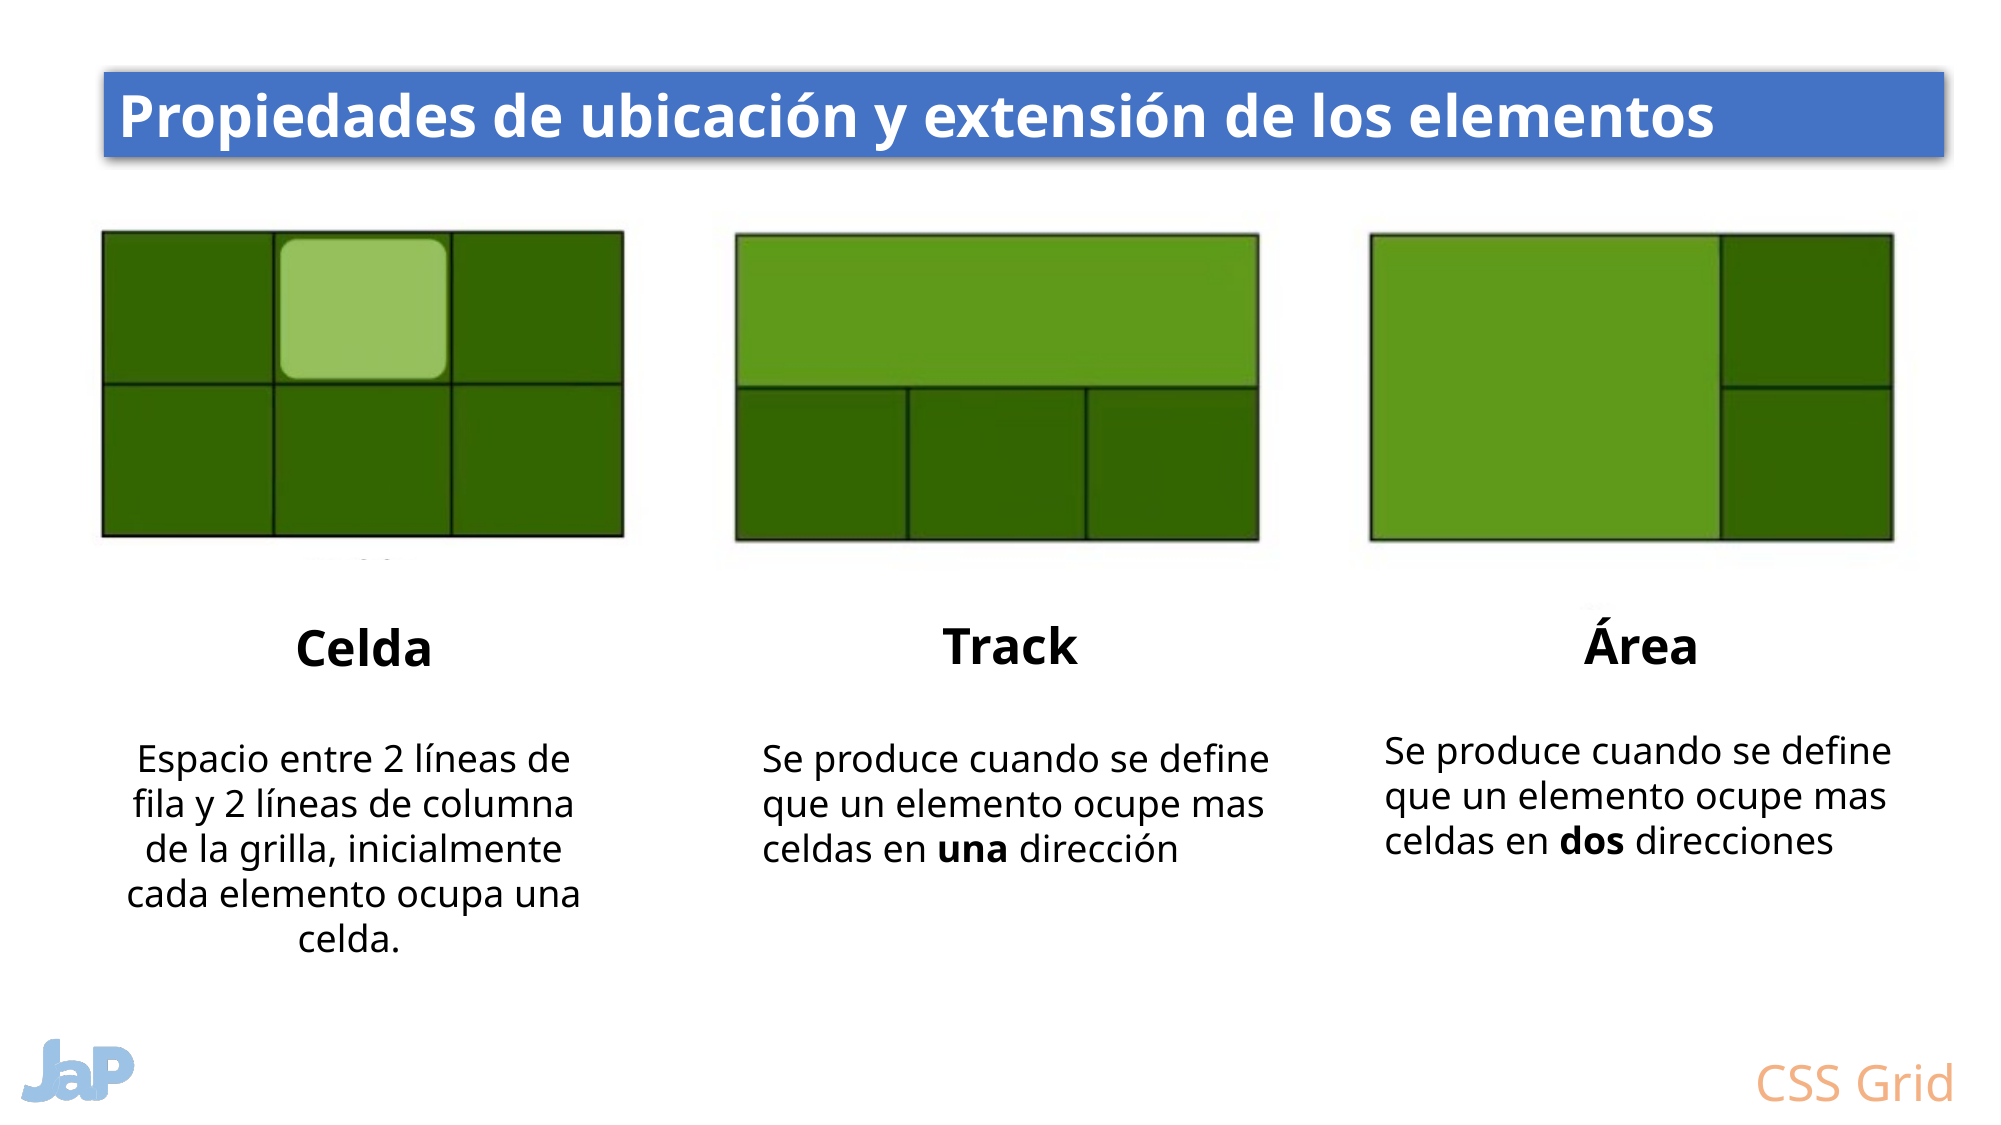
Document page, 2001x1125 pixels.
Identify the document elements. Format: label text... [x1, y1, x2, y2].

text_box Track [856, 610, 1164, 682]
text_box Celda [179, 608, 550, 684]
text_box Área [1491, 610, 1801, 682]
picture [19, 1038, 136, 1103]
text_box Espacio entre 2 líneas de fila y 2 líneas de columna de la grilla, inicialmente cada elemento ocupa una celda. [103, 727, 605, 968]
picture [690, 138, 1977, 610]
picture [67, 201, 662, 560]
text_box Propiedades de ubicación y extensión de los elementos [103, 72, 1945, 157]
text_box CSS Grid [1687, 1033, 2000, 1125]
text_box Se produce cuando se define que un elemento ocupe mas celdas en una dirección [747, 727, 1301, 878]
text_box Se produce cuando se define que un elemento ocupe mas celdas en dos direcciones [1369, 719, 1924, 870]
